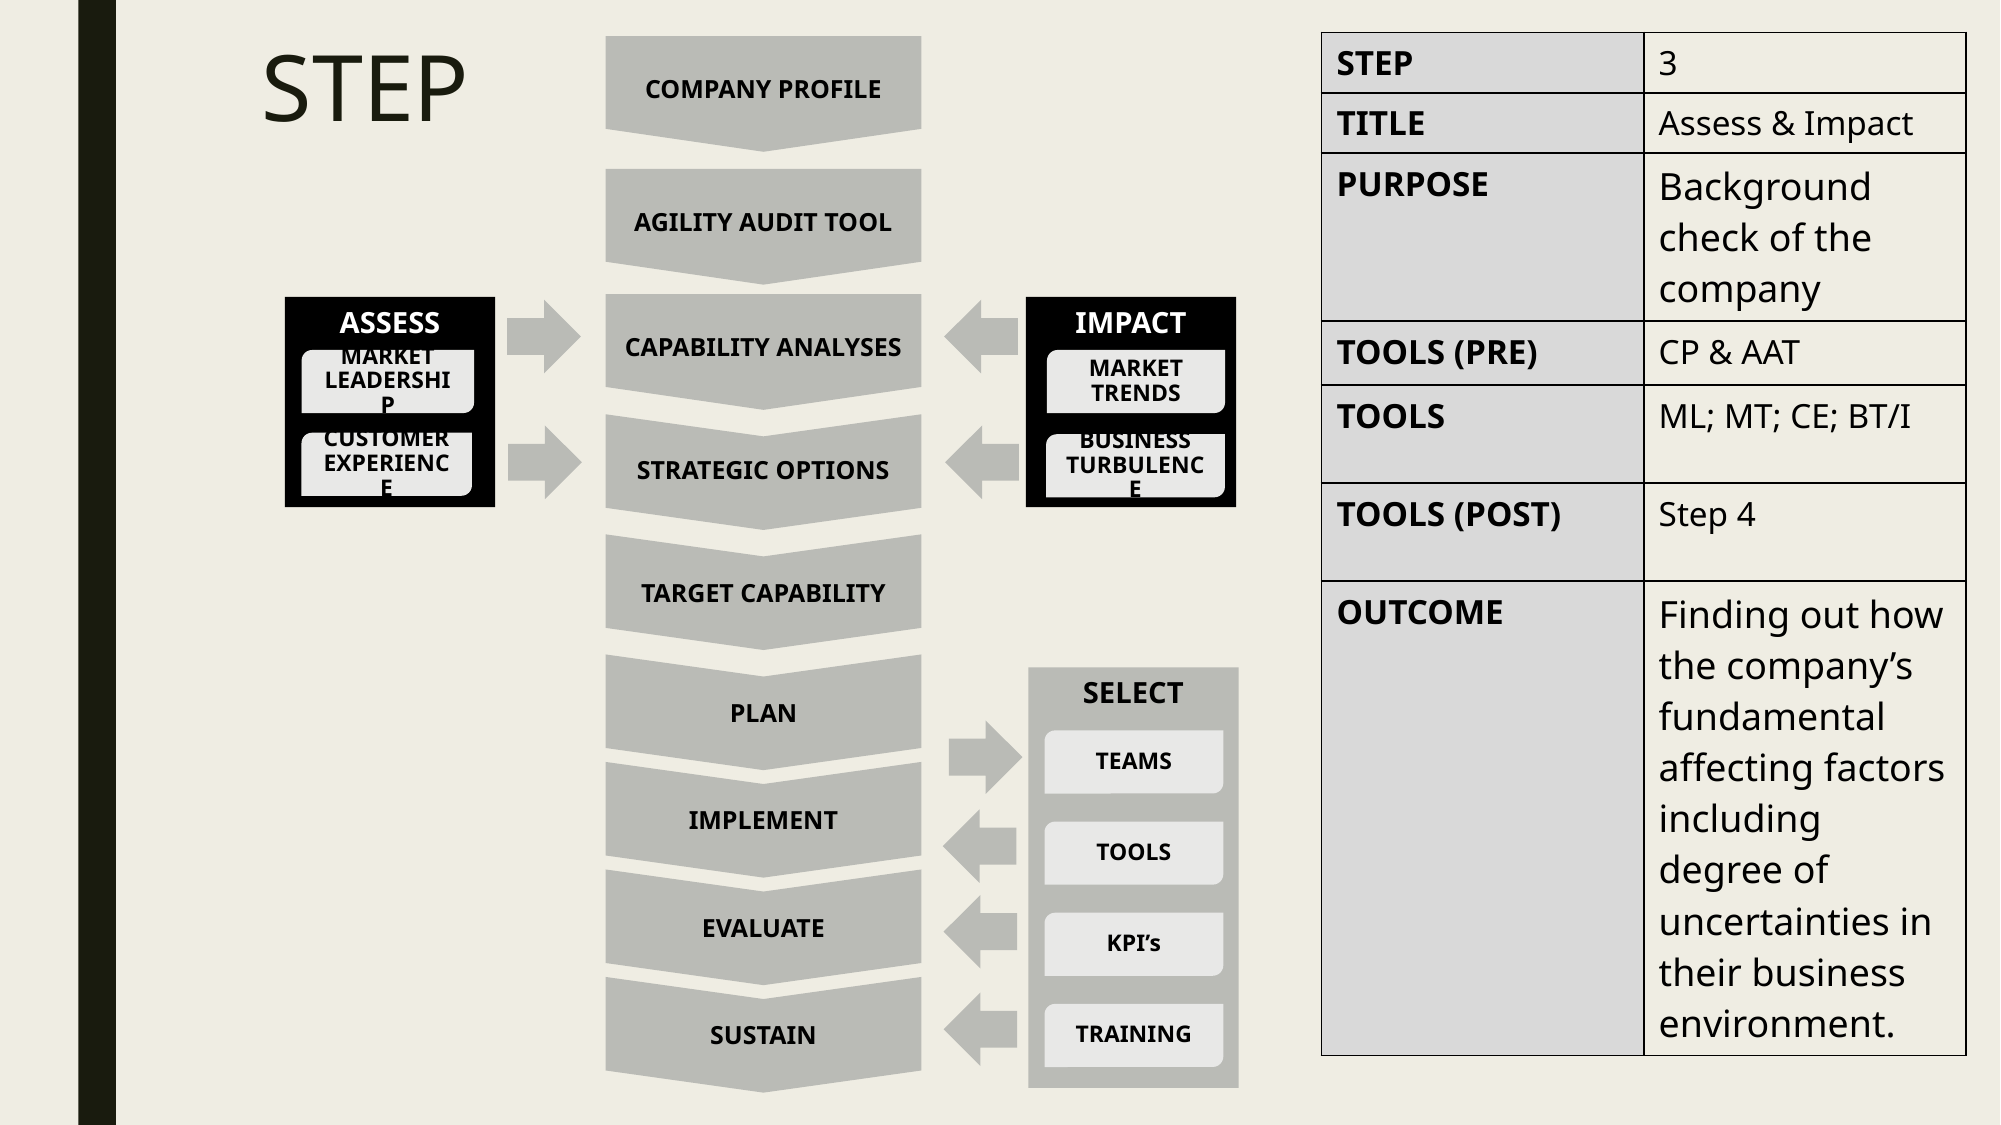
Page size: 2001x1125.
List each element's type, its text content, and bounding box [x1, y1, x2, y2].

text_box COMPANY PROFILE [602, 33, 925, 155]
text_box STEP [0, 36, 603, 132]
table_cell Step 4 [1645, 484, 1965, 580]
table_cell TOOLS [1322, 386, 1643, 482]
table_cell Background check of the company [1645, 154, 1965, 320]
table_cell ML; MT; CE; BT/I [1645, 386, 1965, 482]
text_box [581, 457, 585, 468]
table_cell PURPOSE [1322, 154, 1643, 320]
table_cell Finding out how the company’s fundamental affecting factors including degree of uncertainties in their business environment. [1645, 582, 1965, 1055]
text_box AGILITY AUDIT TOOL [602, 166, 925, 288]
table_cell TOOLS (PRE) [1322, 322, 1643, 384]
table_cell TITLE [1322, 94, 1643, 152]
table_cell Assess & Impact [1645, 94, 1965, 152]
text_box IMPLEMENT [602, 759, 925, 881]
text_box EVALUATE [602, 866, 925, 988]
table_cell OUTCOME [1322, 582, 1643, 1055]
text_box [1028, 667, 1239, 1089]
text_box [940, 892, 1021, 972]
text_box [944, 296, 1237, 508]
table_header STEP [1322, 33, 1643, 92]
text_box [284, 296, 581, 508]
text_box SUSTAIN [602, 974, 925, 1096]
text_box TARGET CAPABILITY [602, 531, 925, 653]
text_box [945, 717, 1026, 797]
table_cell CP & AAT [1645, 322, 1965, 384]
text_box PLAN [602, 651, 925, 773]
text_box STRATEGIC OPTIONS [602, 411, 925, 533]
text_box [940, 989, 1021, 1069]
text_box [939, 806, 1020, 886]
table_cell TOOLS (POST) [1322, 484, 1643, 580]
table_header 3 [1645, 33, 1965, 92]
text_box CAPABILITY ANALYSES [602, 291, 925, 413]
